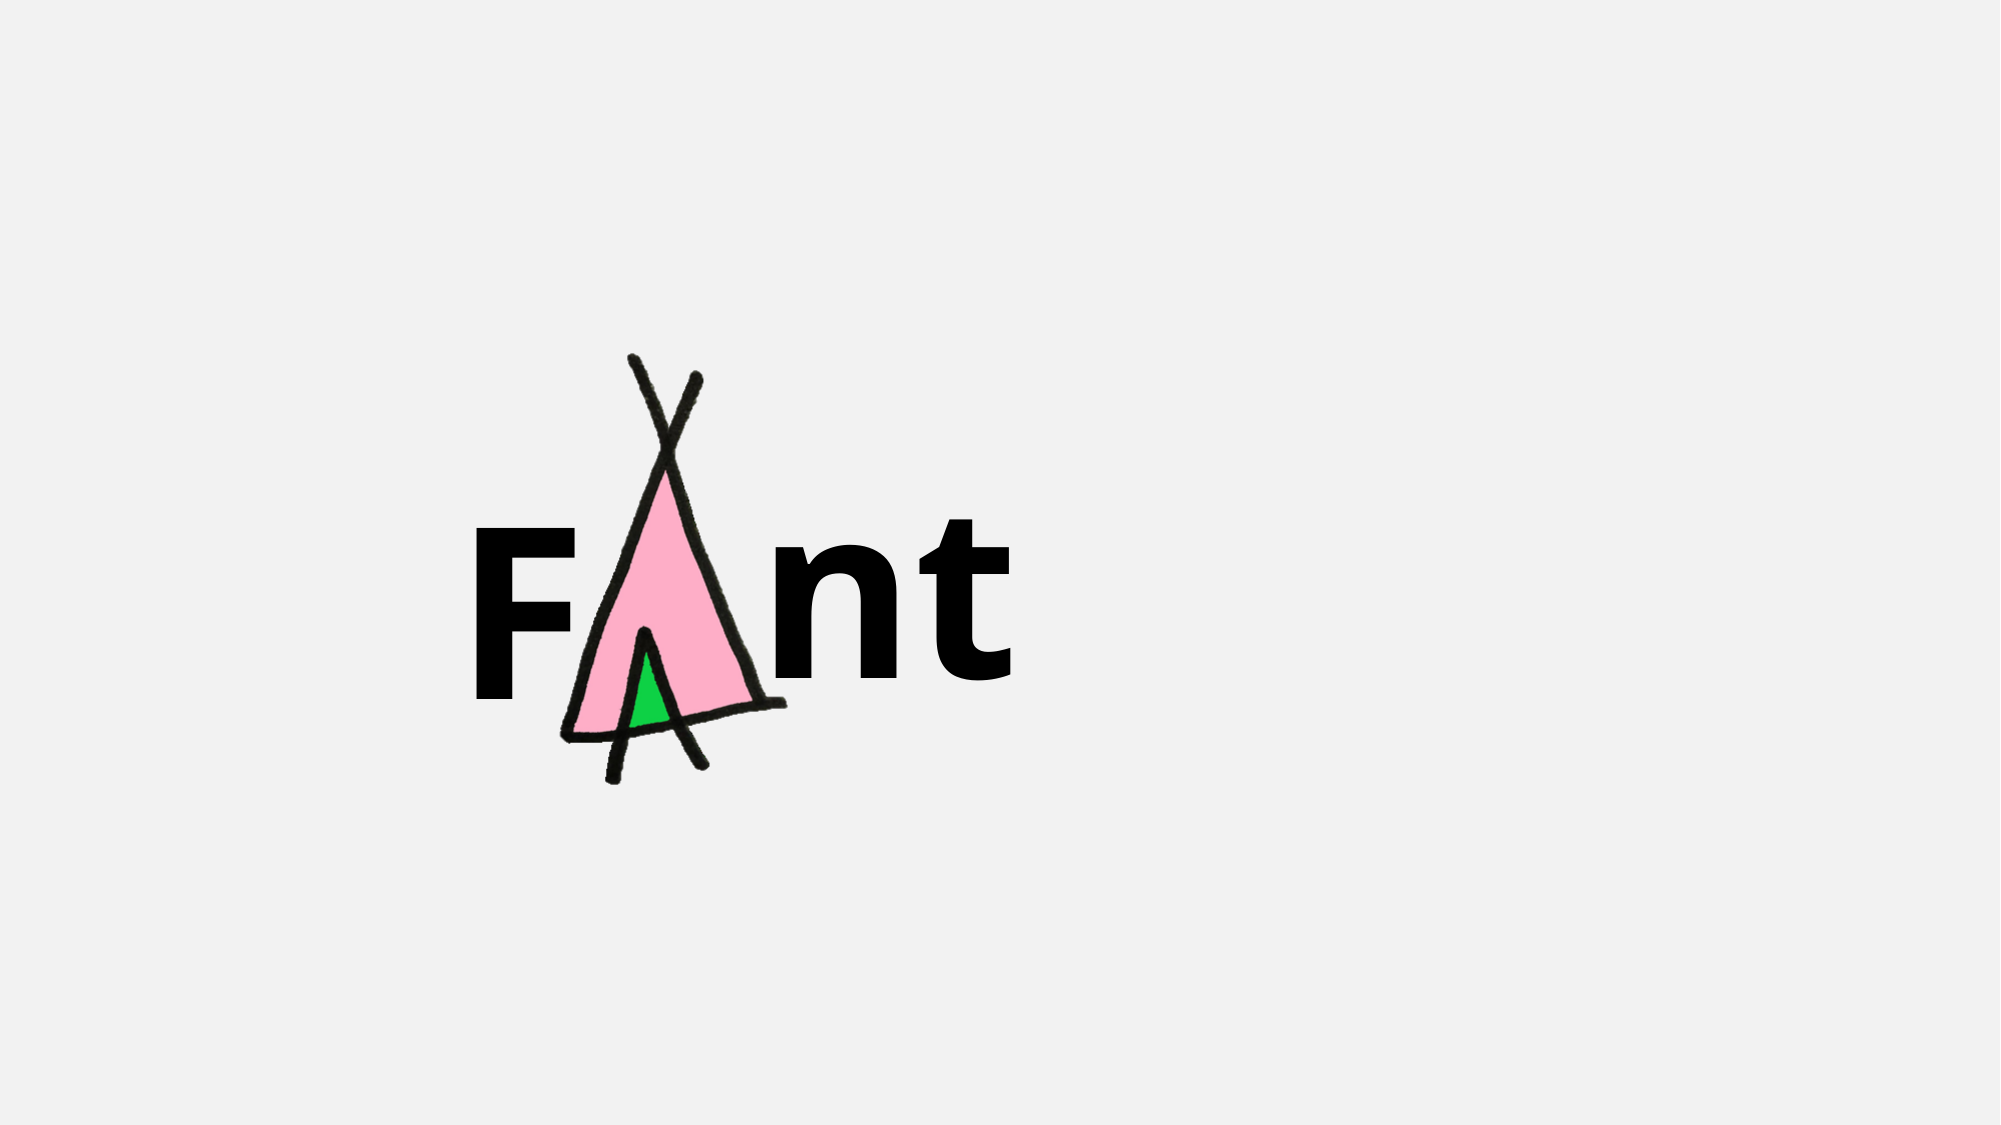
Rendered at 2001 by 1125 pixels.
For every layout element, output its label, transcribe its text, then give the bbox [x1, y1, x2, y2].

text_box F [440, 452, 551, 755]
text_box nt [793, 431, 1455, 734]
picture [551, 328, 793, 823]
